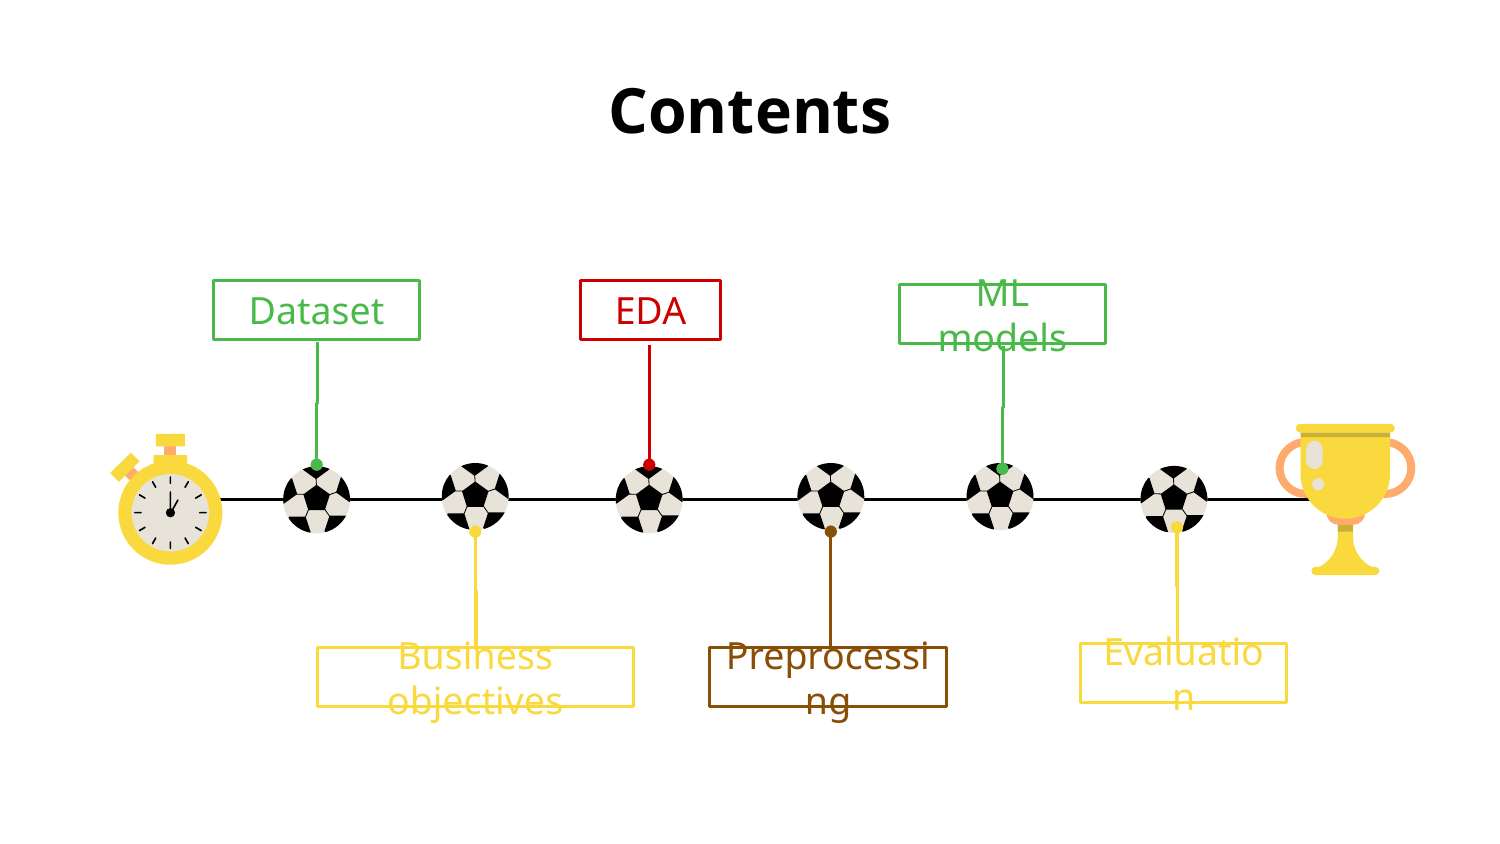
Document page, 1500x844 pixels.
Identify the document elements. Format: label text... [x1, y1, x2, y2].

text_box EDA [580, 280, 721, 340]
text_box Preprocessing [709, 647, 947, 707]
text_box ML models [899, 284, 1106, 344]
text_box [109, 433, 223, 565]
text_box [613, 464, 685, 536]
text_box Evaluation [1080, 643, 1287, 703]
text_box Business objectives [317, 647, 634, 707]
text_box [795, 461, 867, 532]
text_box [439, 461, 511, 532]
text_box Dataset [213, 280, 420, 340]
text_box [1138, 464, 1210, 535]
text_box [1275, 423, 1416, 576]
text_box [281, 464, 352, 536]
title Contents [116, 88, 1383, 156]
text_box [964, 461, 1036, 532]
